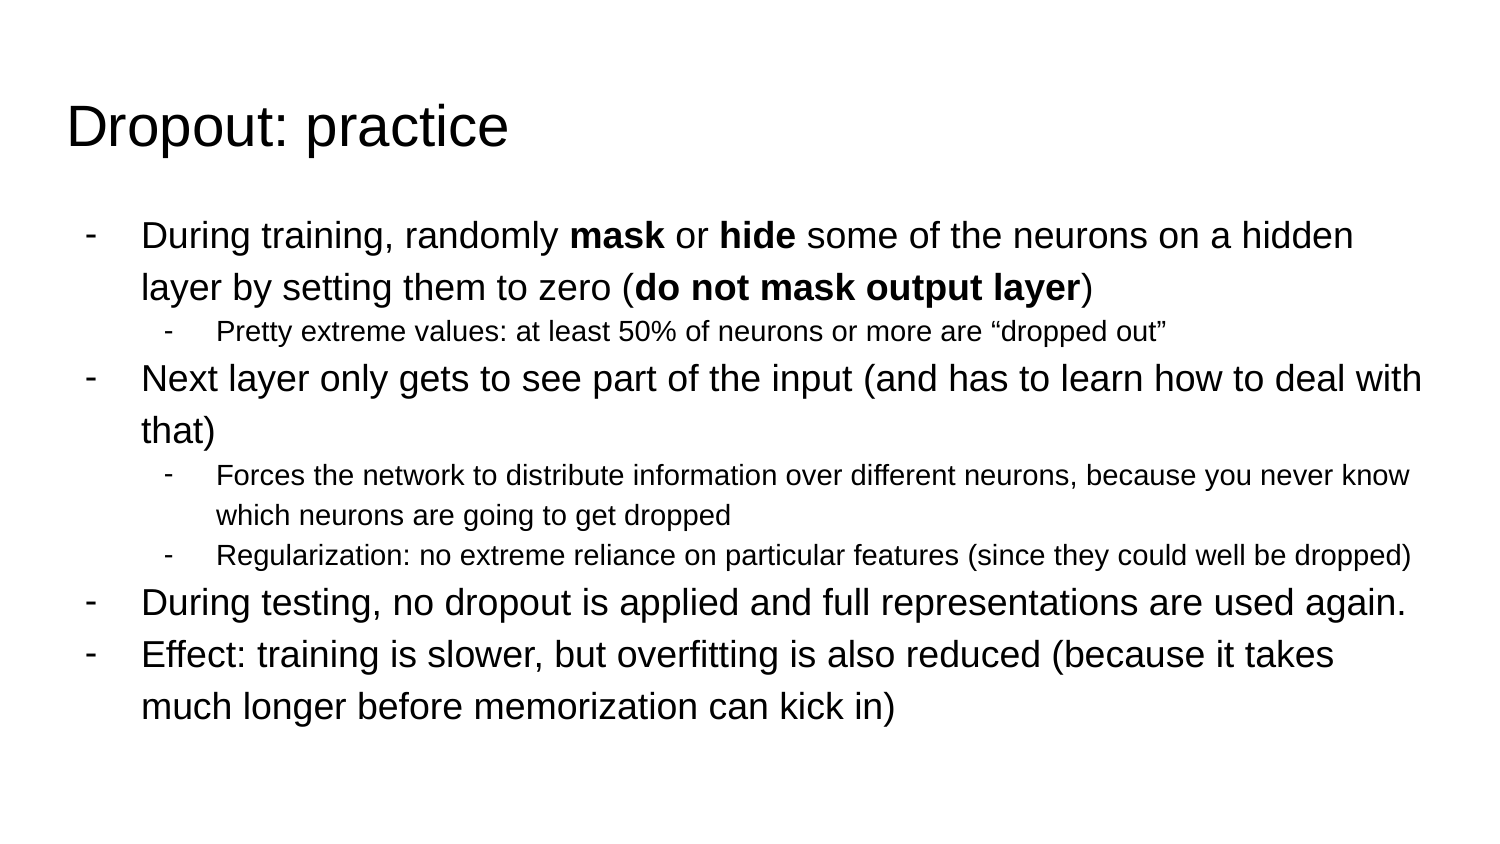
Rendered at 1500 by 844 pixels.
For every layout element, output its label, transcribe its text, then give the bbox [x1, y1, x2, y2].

list During training, randomly mask or hide some of the neurons on a hidden layer by setting them to zero (do not mask output layer) Pretty extreme values: at least 50% of neurons or more are “dropped out” Next layer only gets to see part of the input (and has to learn how to deal with that) Forces the network to distribute information over different neurons, because you never know which neurons are going to get dropped Regularization: no extreme reliance on particular features (since they could well be dropped) During testing, no dropout is applied and full representations are used again. Effect: training is slower, but overfitting is also reduced (because it takes much longer before memorization can kick in) [51, 189, 1449, 750]
title Dropout: practice [51, 72, 1449, 167]
